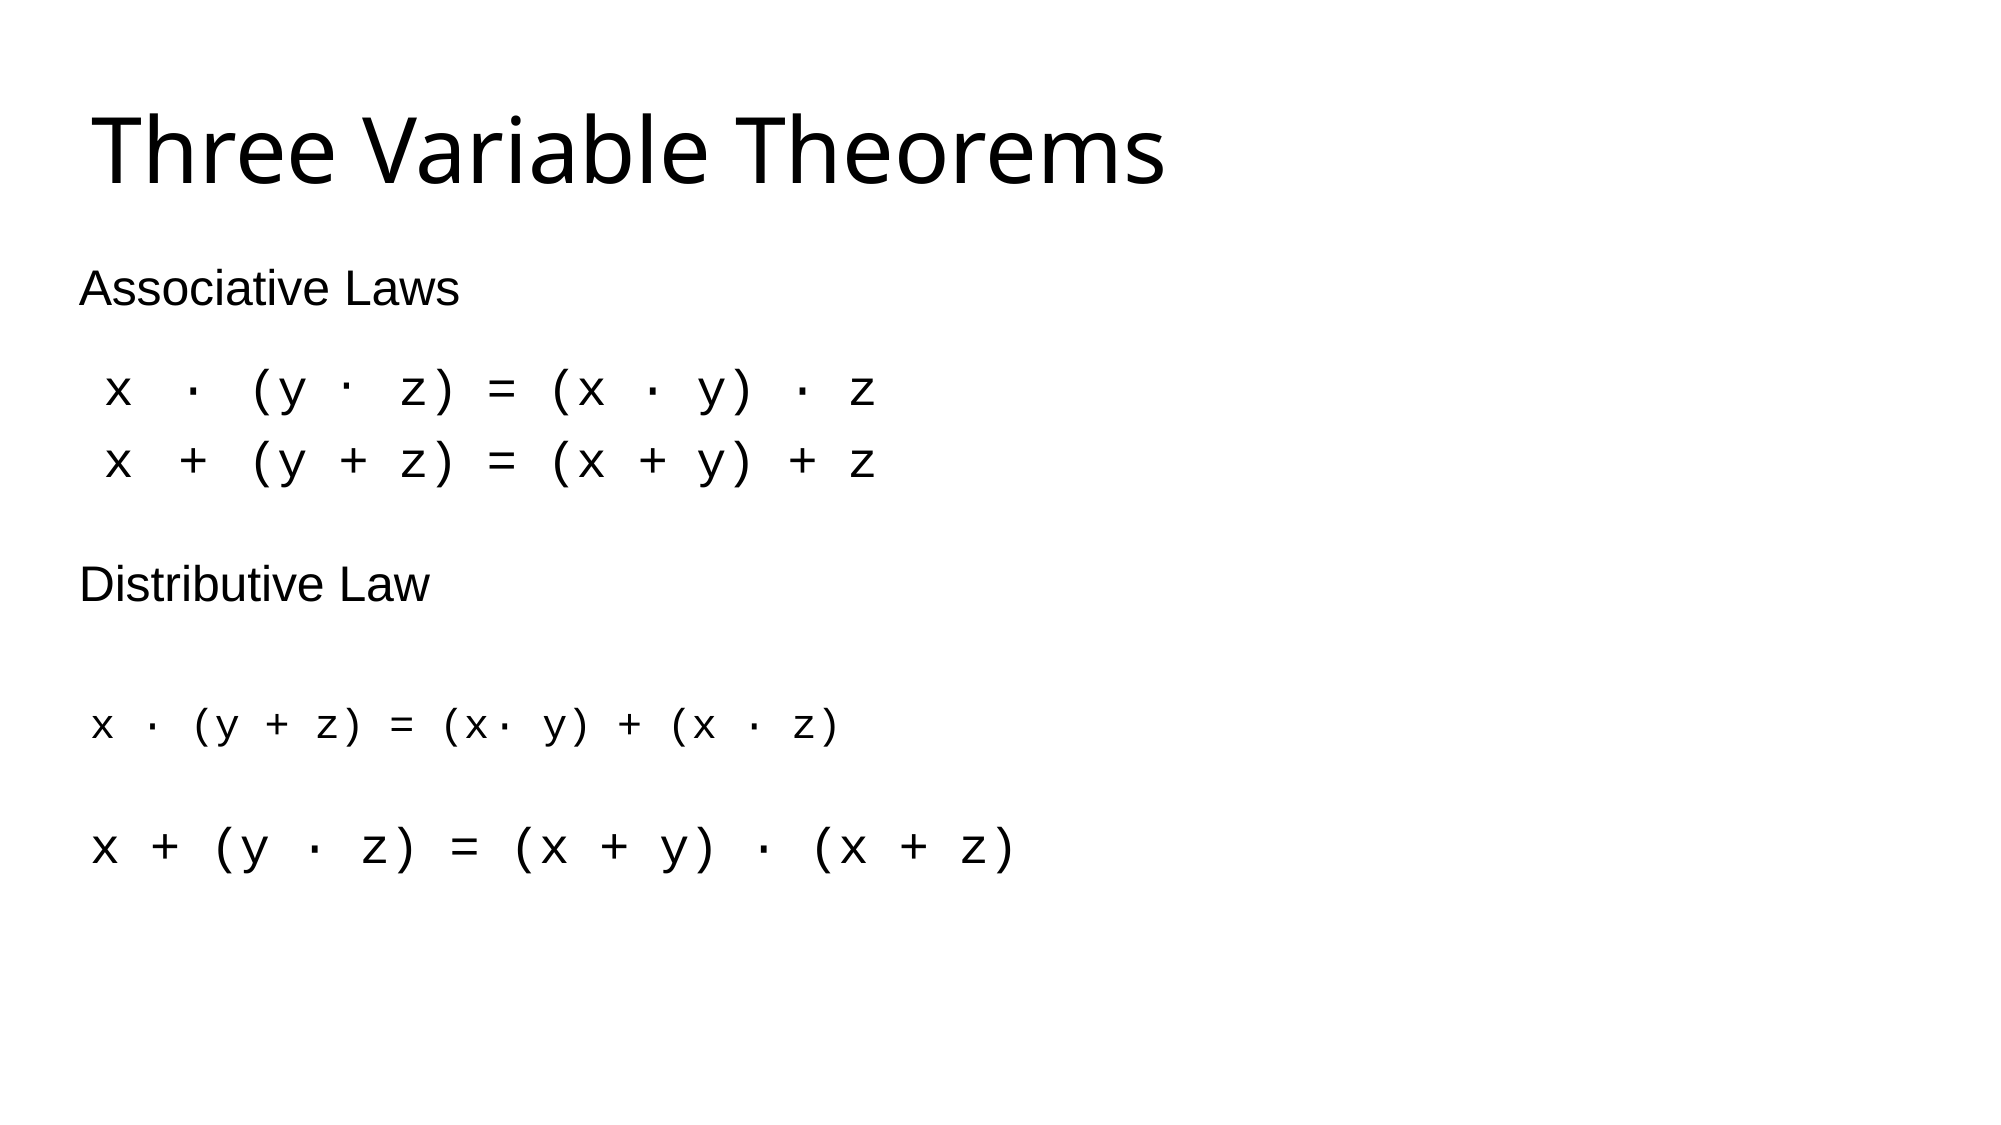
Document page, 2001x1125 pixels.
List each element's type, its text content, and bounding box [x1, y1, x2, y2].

table_cell = [472, 433, 532, 497]
table_header (y [233, 369, 322, 433]
table_cell z [831, 433, 882, 497]
table_cell + [771, 433, 831, 497]
table_cell y) [682, 433, 771, 497]
text_box · y) + (x · z) [490, 694, 845, 747]
text_box Associative Laws [76, 252, 521, 315]
text_box x · (y + z) = (x [87, 694, 490, 747]
table_header (x [532, 369, 622, 433]
table_header · [622, 369, 682, 433]
table_cell + z) [322, 433, 472, 497]
text_box Distributive Law [76, 549, 491, 612]
text_box x + (y · z) = (x + y) · (x + z) [87, 811, 1077, 874]
table_header x [98, 369, 154, 433]
table_cell x [98, 433, 154, 497]
title Three Variable Theorems [76, 45, 1802, 263]
table_header = [472, 369, 532, 433]
table_header y) [682, 369, 771, 433]
table_cell (y [233, 433, 322, 497]
table_header z) [322, 369, 472, 433]
table_header · [771, 369, 831, 433]
table_cell (x [532, 433, 622, 497]
table_cell + [622, 433, 682, 497]
table_header · [154, 369, 233, 433]
table_cell + [154, 433, 233, 497]
table_header z [831, 369, 882, 433]
